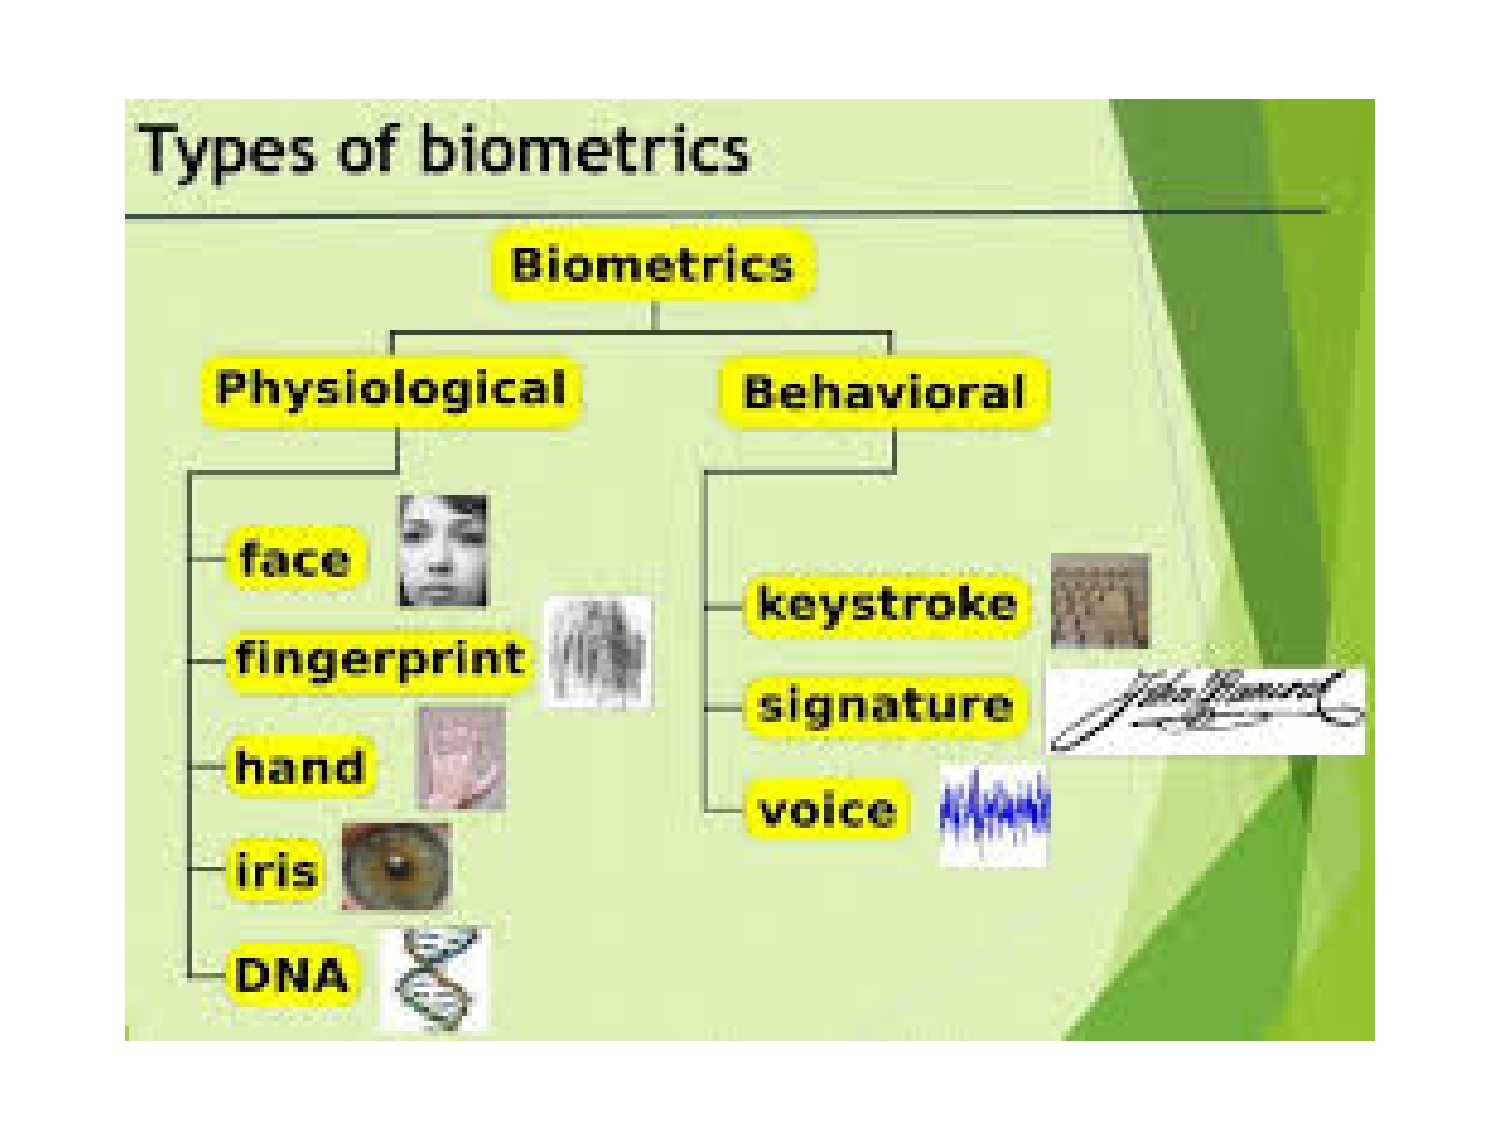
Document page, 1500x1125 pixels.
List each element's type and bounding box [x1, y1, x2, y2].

picture [124, 99, 1376, 1042]
